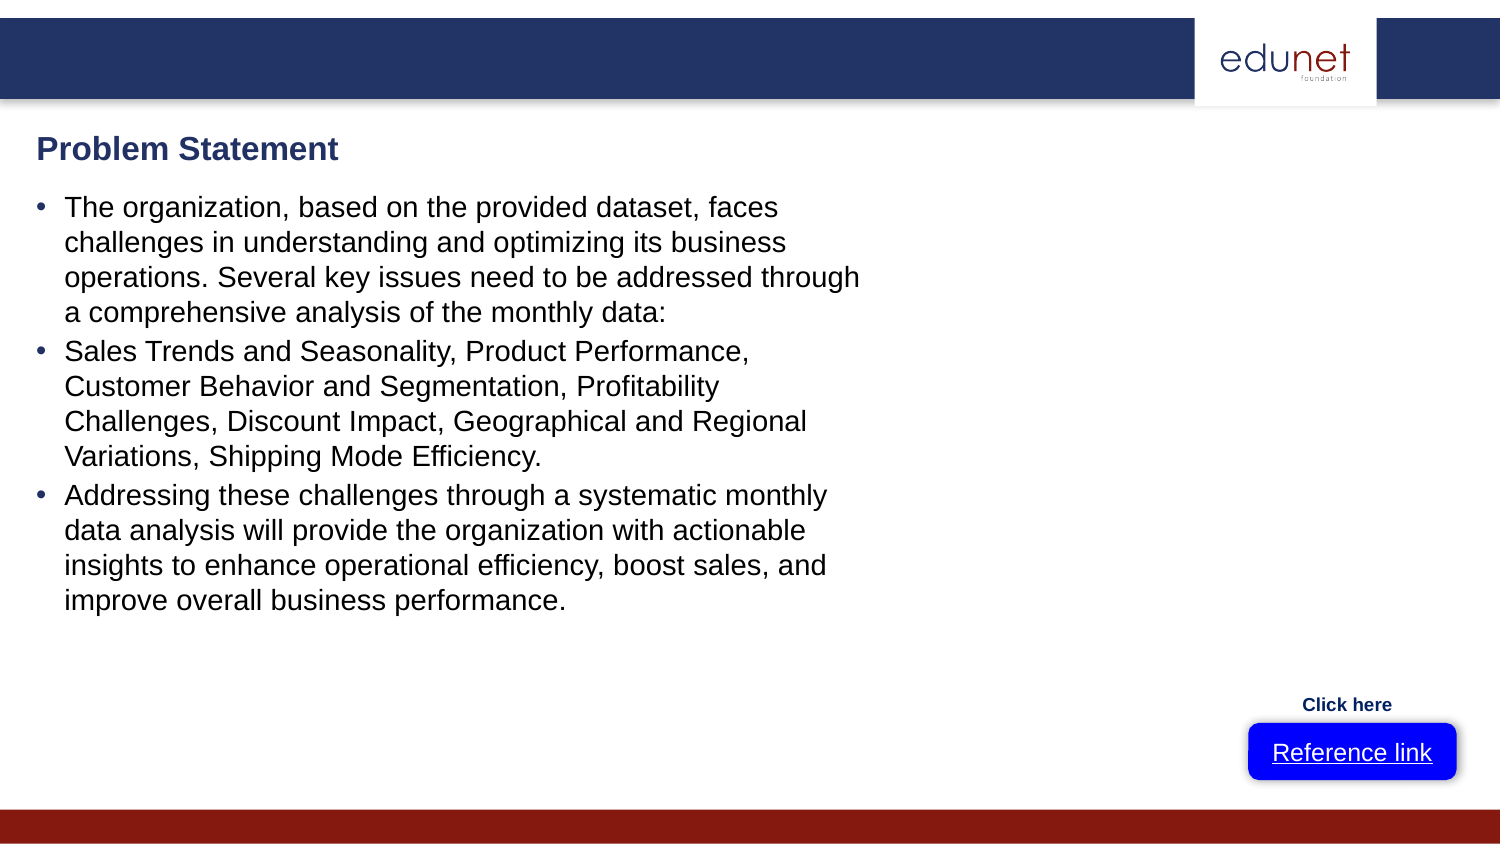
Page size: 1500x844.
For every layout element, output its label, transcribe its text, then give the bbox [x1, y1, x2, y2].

picture [1215, 38, 1356, 86]
text_box The organization, based on the provided dataset, faces challenges in understanding and optimizing its business operations. Several key issues need to be addressed through a comprehensive analysis of the monthly data: Sales Trends and Seasonality, Product Performance, Customer Behavior and Segmentation, Profitability Challenges, Discount Impact, Geographical and Regional Variations, Shipping Mode Efficiency. Addressing these challenges through a systematic monthly data analysis will provide the organization with actionable insights to enhance operational efficiency, boost sales, and improve overall business performance. [20, 173, 893, 796]
text_box Click here [1287, 685, 1418, 723]
title Problem Statement [21, 111, 504, 165]
text_box Reference link [1248, 722, 1457, 781]
